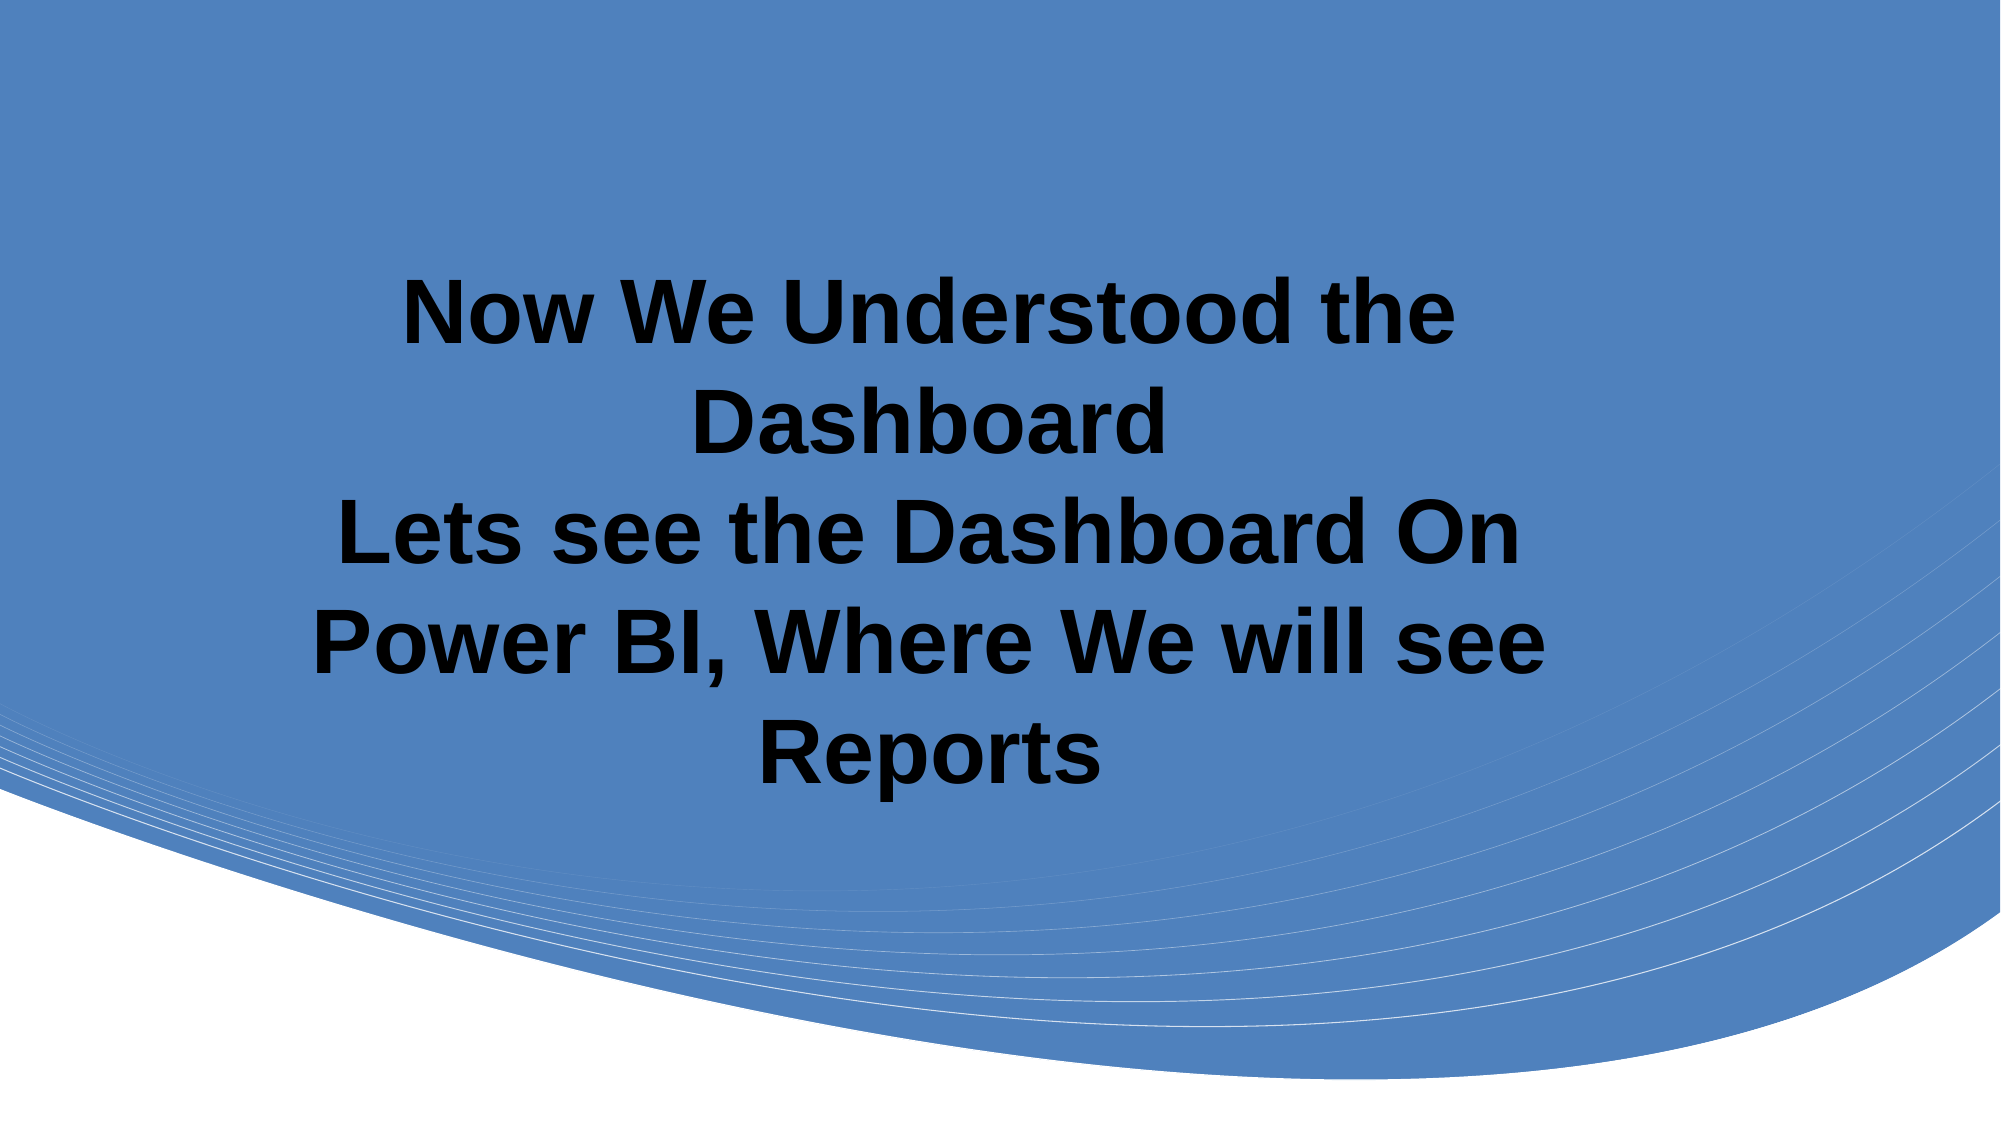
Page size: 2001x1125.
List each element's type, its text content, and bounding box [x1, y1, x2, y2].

title Now We Understood the Dashboard Lets see the Dashboard On Power BI, Where We will see Reports [135, 321, 1726, 732]
